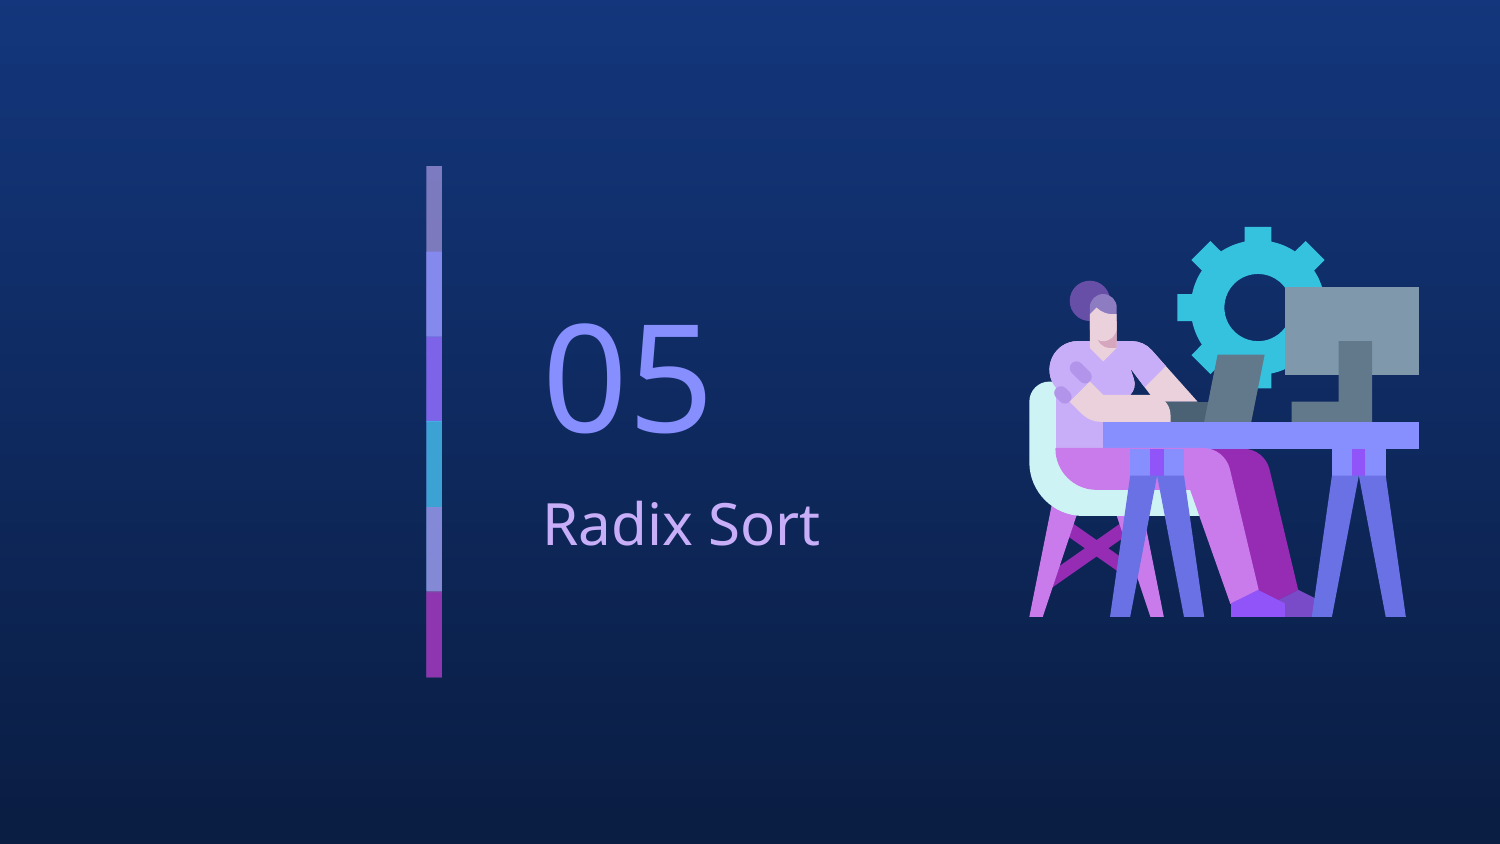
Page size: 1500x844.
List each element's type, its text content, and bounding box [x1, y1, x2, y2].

title 05 [527, 271, 790, 472]
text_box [1029, 226, 1420, 618]
title Radix Sort [527, 472, 958, 573]
